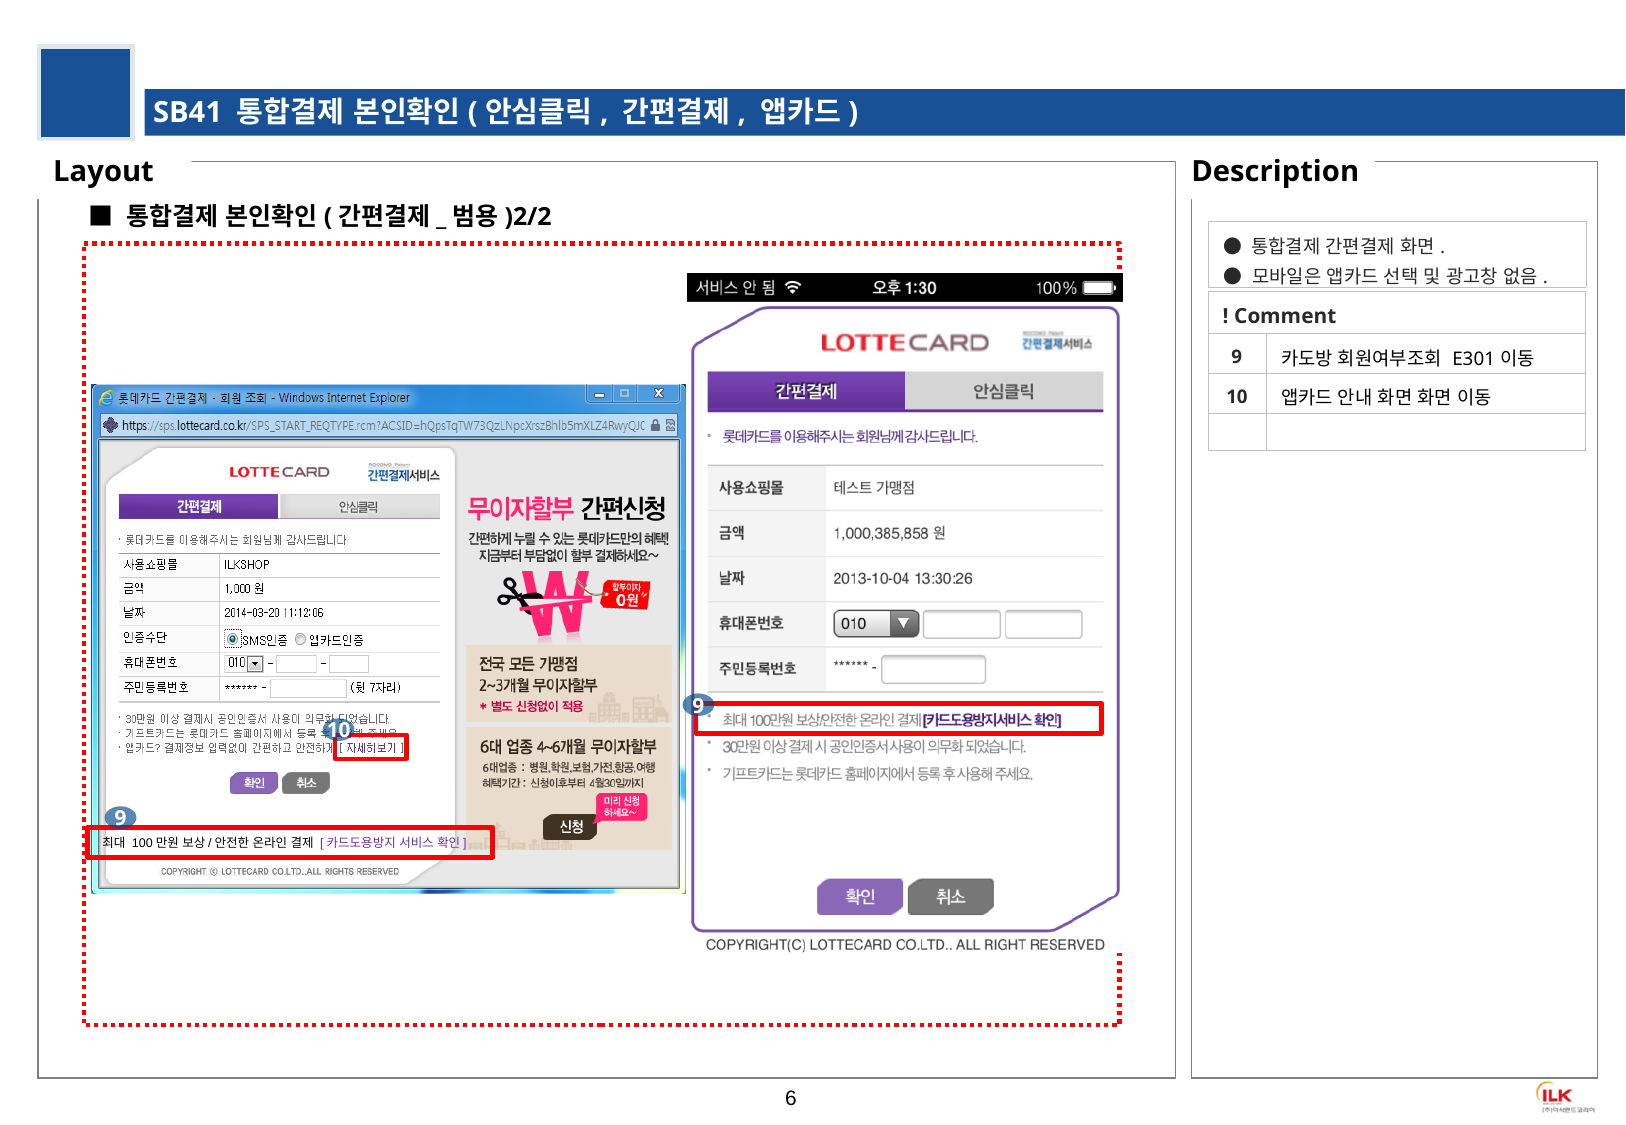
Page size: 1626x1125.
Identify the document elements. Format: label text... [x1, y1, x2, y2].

table_cell 9 [1209, 334, 1266, 373]
picture [90, 384, 686, 894]
text_box SB41 통합결제 본인확인(안심클릭, 간편결제, 앱카드) [153, 93, 1622, 129]
table_cell 앱카드 안내 화면 화면 이동 [1267, 374, 1585, 413]
table_cell 카도방 회원여부조회 E301이동 [1267, 334, 1585, 373]
picture [1532, 1079, 1598, 1115]
table_cell [1267, 414, 1585, 450]
text_box ■ 통합결제 본인확인(간편결제_범용)2/2 [72, 185, 1131, 246]
table_header ● 통합결제 간편결제 화면. ● 모바일은 앱카드 선택 및 광고창 없음. [1209, 222, 1586, 287]
picture [687, 273, 1123, 953]
table_cell [1209, 414, 1266, 450]
table_header ! Comment [1209, 292, 1585, 333]
table_cell 10 [1209, 374, 1266, 413]
